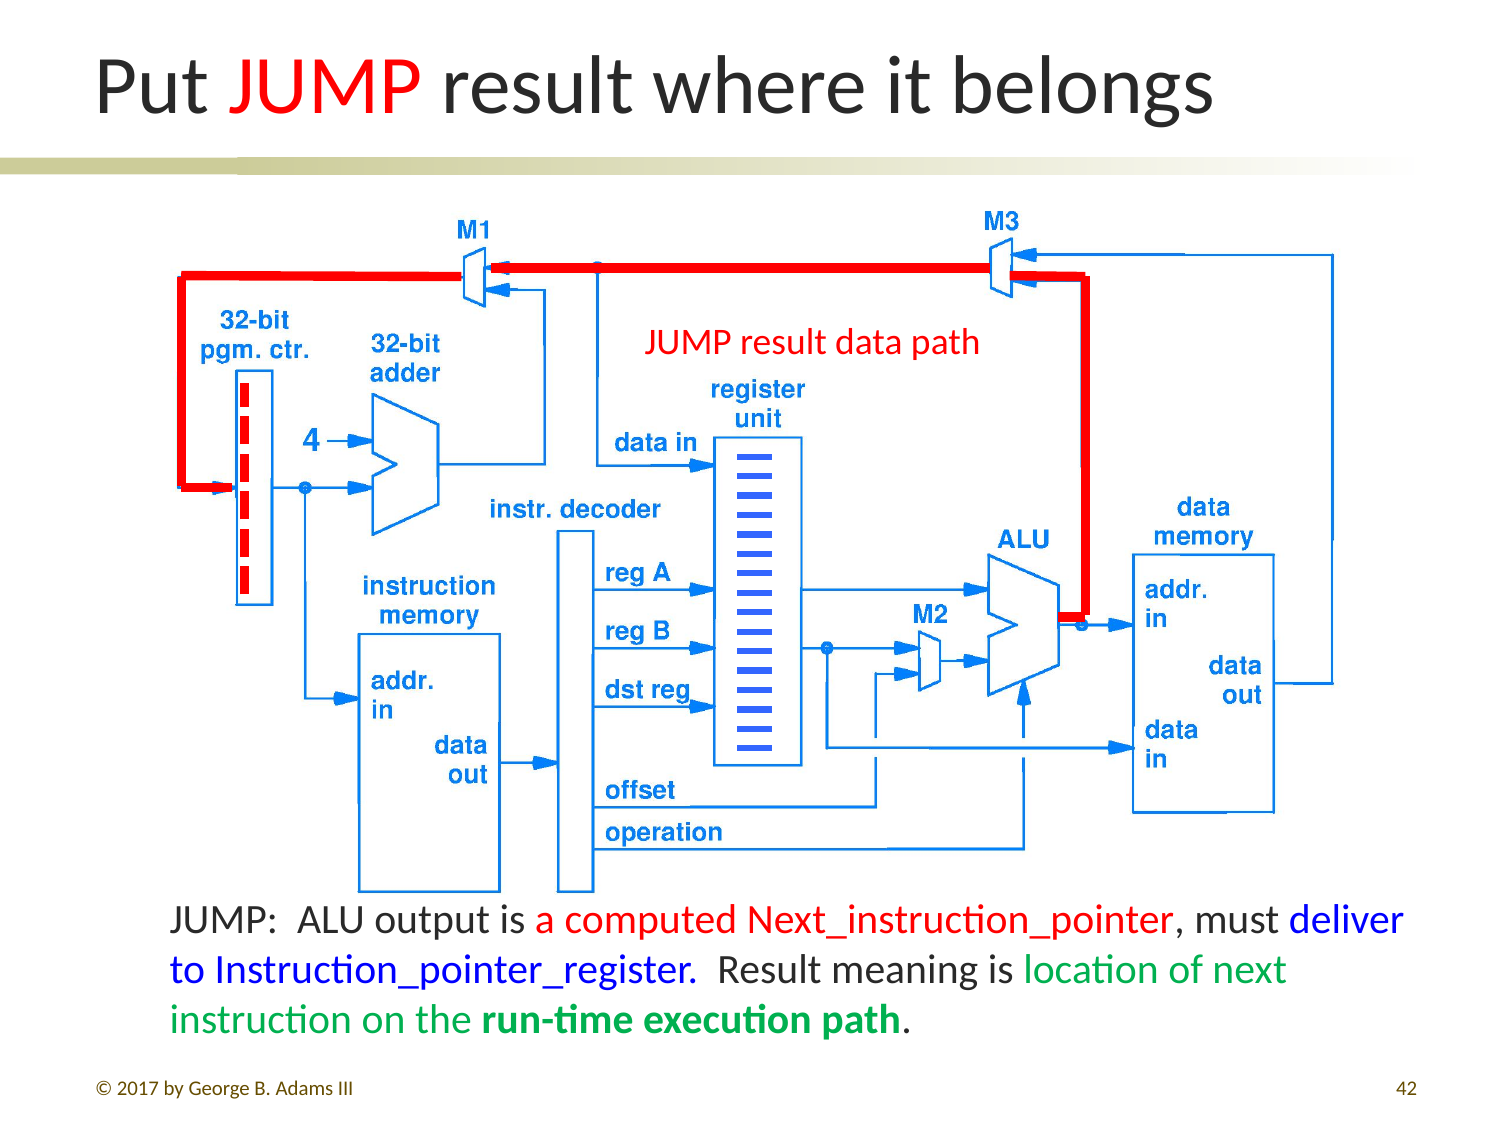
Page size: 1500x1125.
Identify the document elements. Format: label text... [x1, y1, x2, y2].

slide_number © 2017 by George B. Adams III [79, 1077, 406, 1099]
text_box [180, 267, 1086, 618]
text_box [737, 456, 773, 749]
slide_number 42 [1119, 1077, 1433, 1099]
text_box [79, 884, 1432, 1052]
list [17, 191, 1483, 1068]
title Put JUMP result where it belongs [79, 15, 1432, 139]
